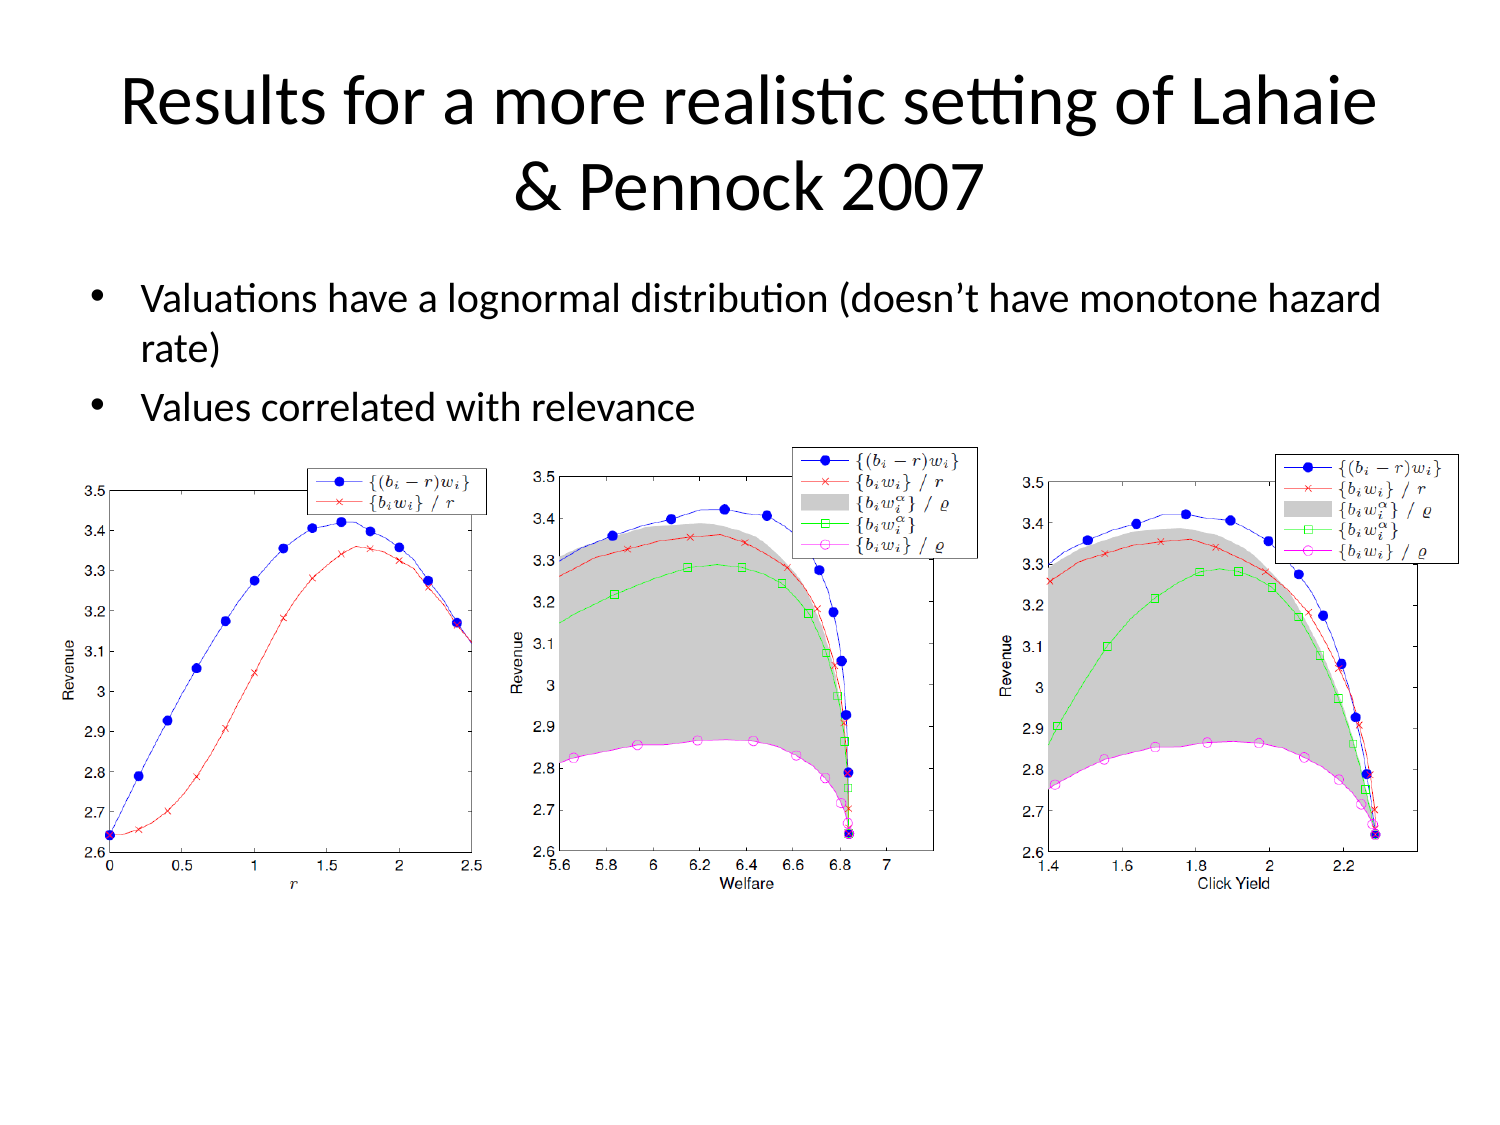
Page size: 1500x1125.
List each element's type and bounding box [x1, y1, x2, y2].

picture [49, 462, 498, 901]
list [75, 262, 1425, 438]
title [75, 45, 1425, 233]
picture [499, 437, 1463, 899]
